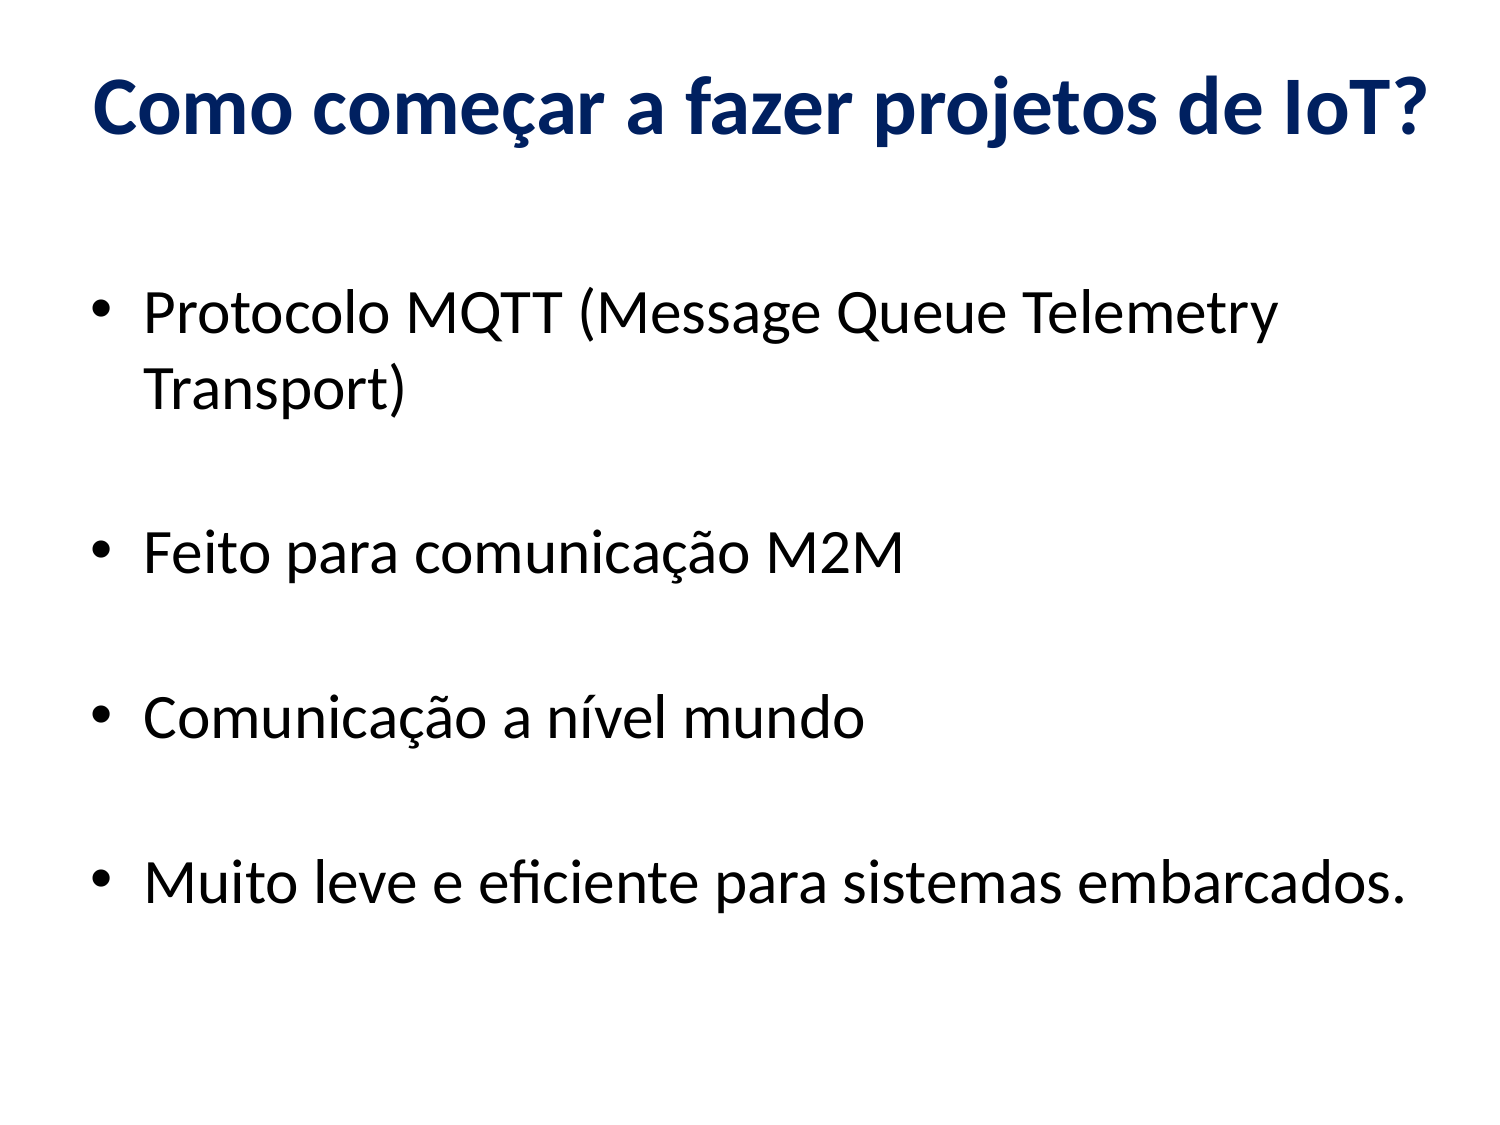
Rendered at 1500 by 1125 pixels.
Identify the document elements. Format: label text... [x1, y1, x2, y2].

title Como começar a fazer projetos de IoT? [53, 7, 1471, 195]
list Protocolo MQTT (Message Queue Telemetry Transport) Feito para comunicação M2M Comunicação a nível mundo Muito leve e eficiente para sistemas embarcados. [75, 262, 1425, 1005]
